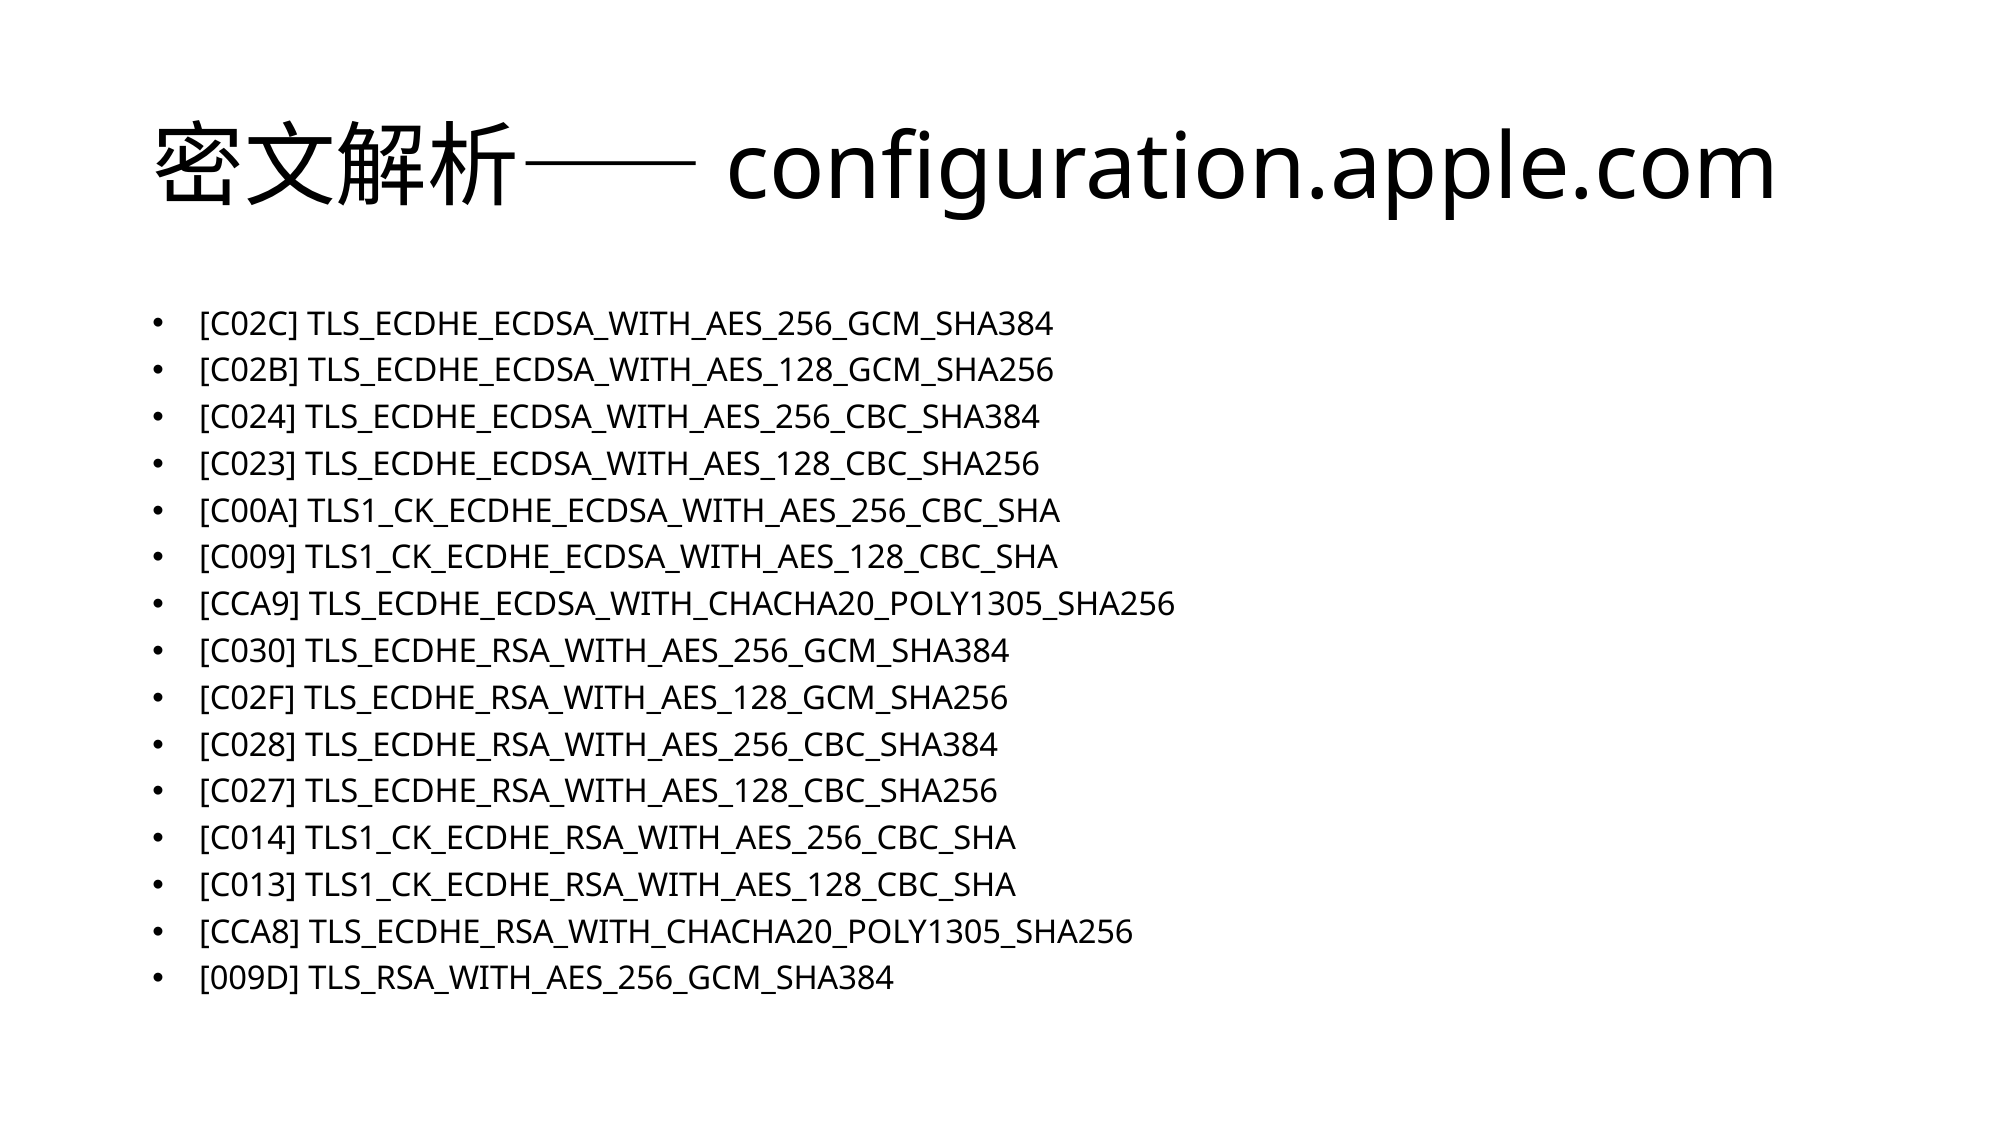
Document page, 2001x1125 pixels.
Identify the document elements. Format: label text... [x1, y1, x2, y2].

list [C02C] TLS_ECDHE_ECDSA_WITH_AES_256_GCM_SHA384 [C02B] TLS_ECDHE_ECDSA_WITH_AES_128_GCM_SHA256 [C024] TLS_ECDHE_ECDSA_WITH_AES_256_CBC_SHA384 [C023] TLS_ECDHE_ECDSA_WITH_AES_128_CBC_SHA256 [C00A] TLS1_CK_ECDHE_ECDSA_WITH_AES_256_CBC_SHA [C009] TLS1_CK_ECDHE_ECDSA_WITH_AES_128_CBC_SHA [CCA9] TLS_ECDHE_ECDSA_WITH_CHACHA20_POLY1305_SHA256 [C030] TLS_ECDHE_RSA_WITH_AES_256_GCM_SHA384 [C02F] TLS_ECDHE_RSA_WITH_AES_128_GCM_SHA256 [C028] TLS_ECDHE_RSA_WITH_AES_256_CBC_SHA384 [C027] TLS_ECDHE_RSA_WITH_AES_128_CBC_SHA256 [C014] TLS1_CK_ECDHE_RSA_WITH_AES_256_CBC_SHA [C013] TLS1_CK_ECDHE_RSA_WITH_AES_128_CBC_SHA [CCA8] TLS_ECDHE_RSA_WITH_CHACHA20_POLY1305_SHA256 [009D] TLS_RSA_WITH_AES_256_GCM_SHA384 [137, 299, 1863, 1014]
title 密文解析——configuration.apple.com [137, 59, 1863, 278]
